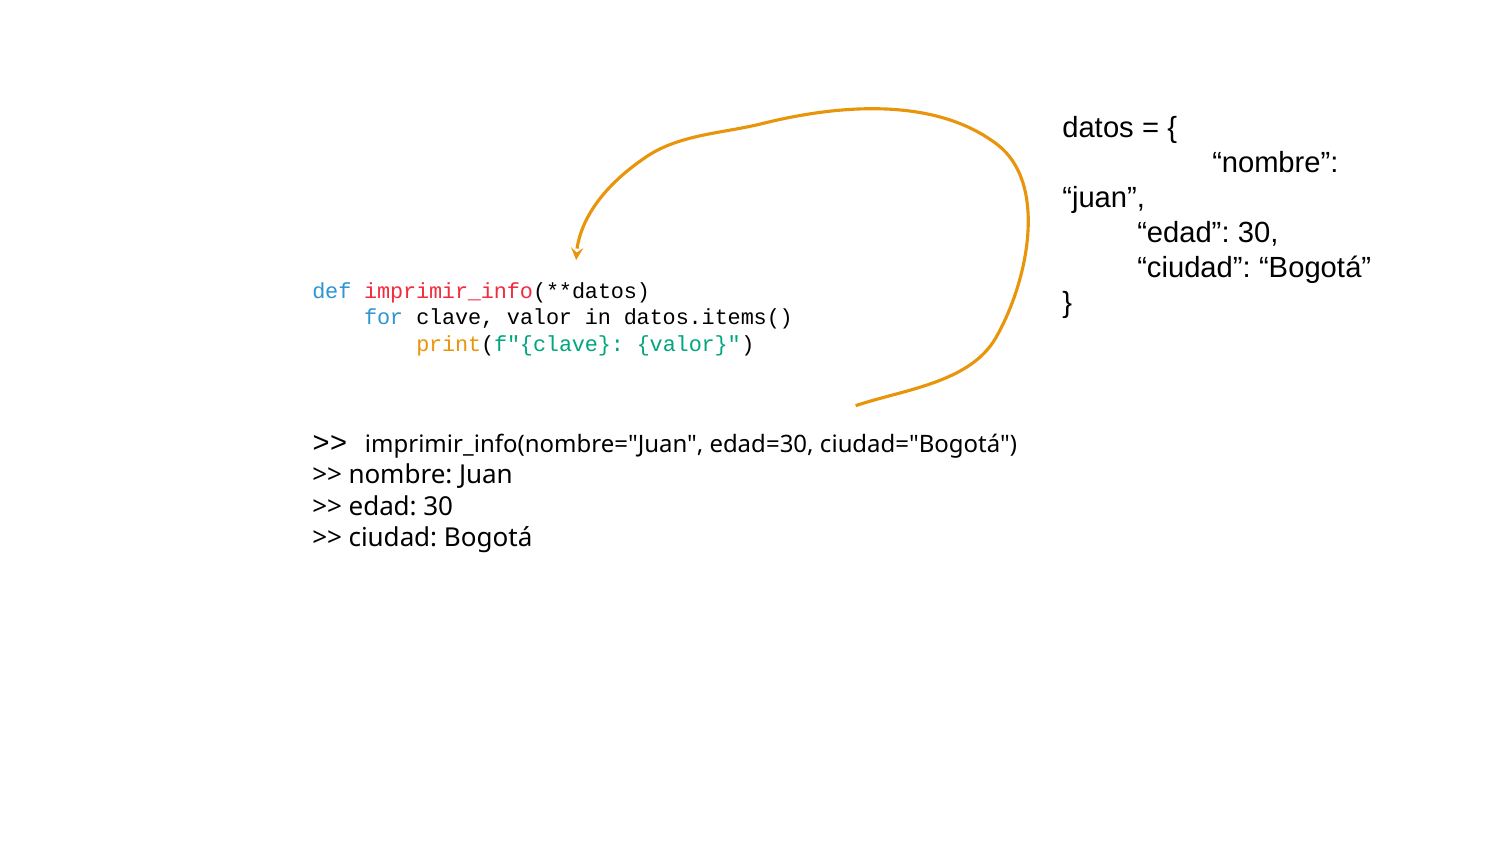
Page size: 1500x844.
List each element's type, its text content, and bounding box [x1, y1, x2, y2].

text_box [571, 108, 1029, 406]
text_box datos = { “nombre”: “juan”, “edad”: 30, “ciudad”: “Bogotá” } [1047, 93, 1436, 334]
text_box def imprimir_info(**datos): for clave, valor in datos.items(): print(f"{clave}: {valor}") >> imprimir_info(nombre="Juan", edad=30, ciudad="Bogotá") >> nombre: Juan >> edad: 30 >> ciudad: Bogotá [297, 261, 1203, 701]
